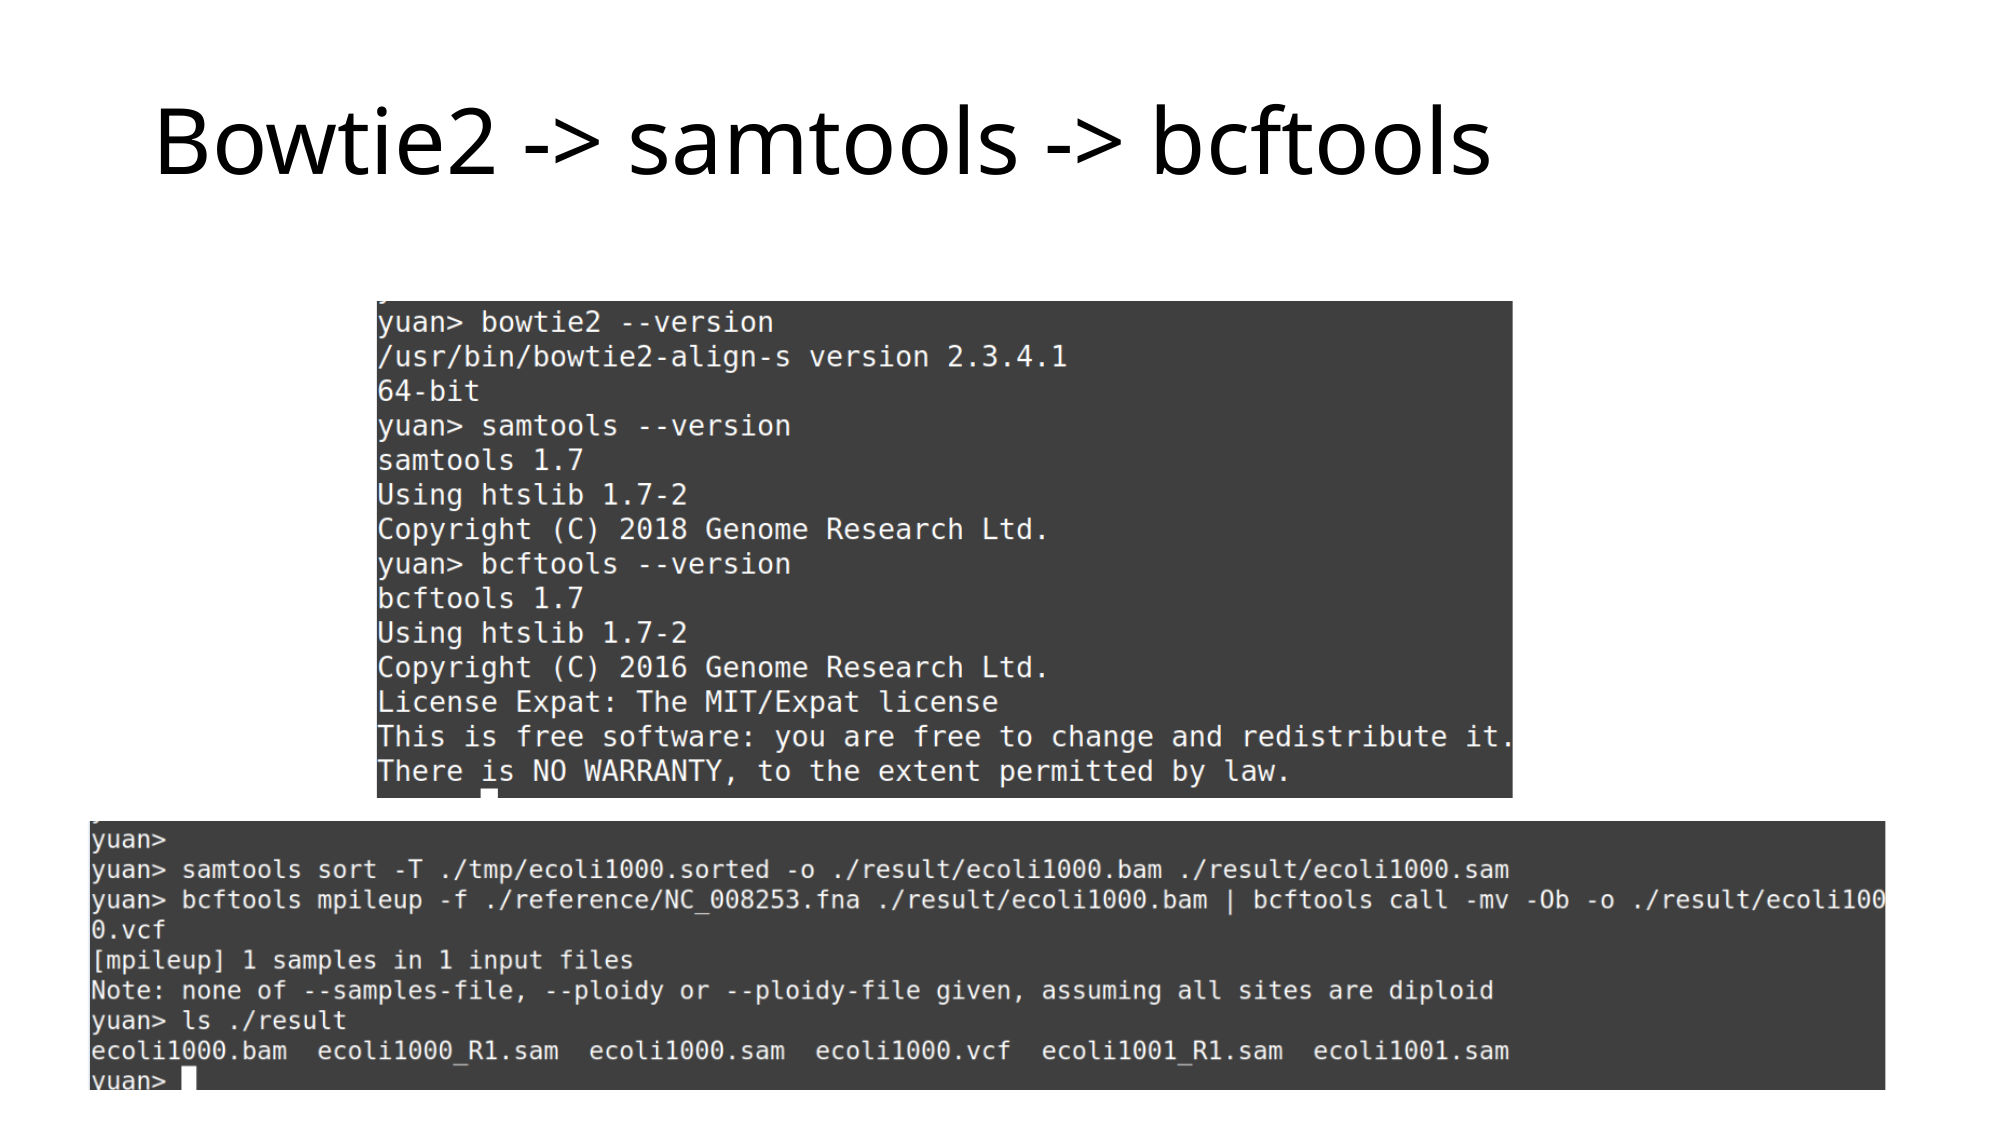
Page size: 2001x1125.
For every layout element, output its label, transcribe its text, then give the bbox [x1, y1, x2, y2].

title Bowtie2 -> samtools -> bcftools [137, 59, 1863, 230]
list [376, 301, 1513, 798]
picture [87, 821, 1886, 1090]
